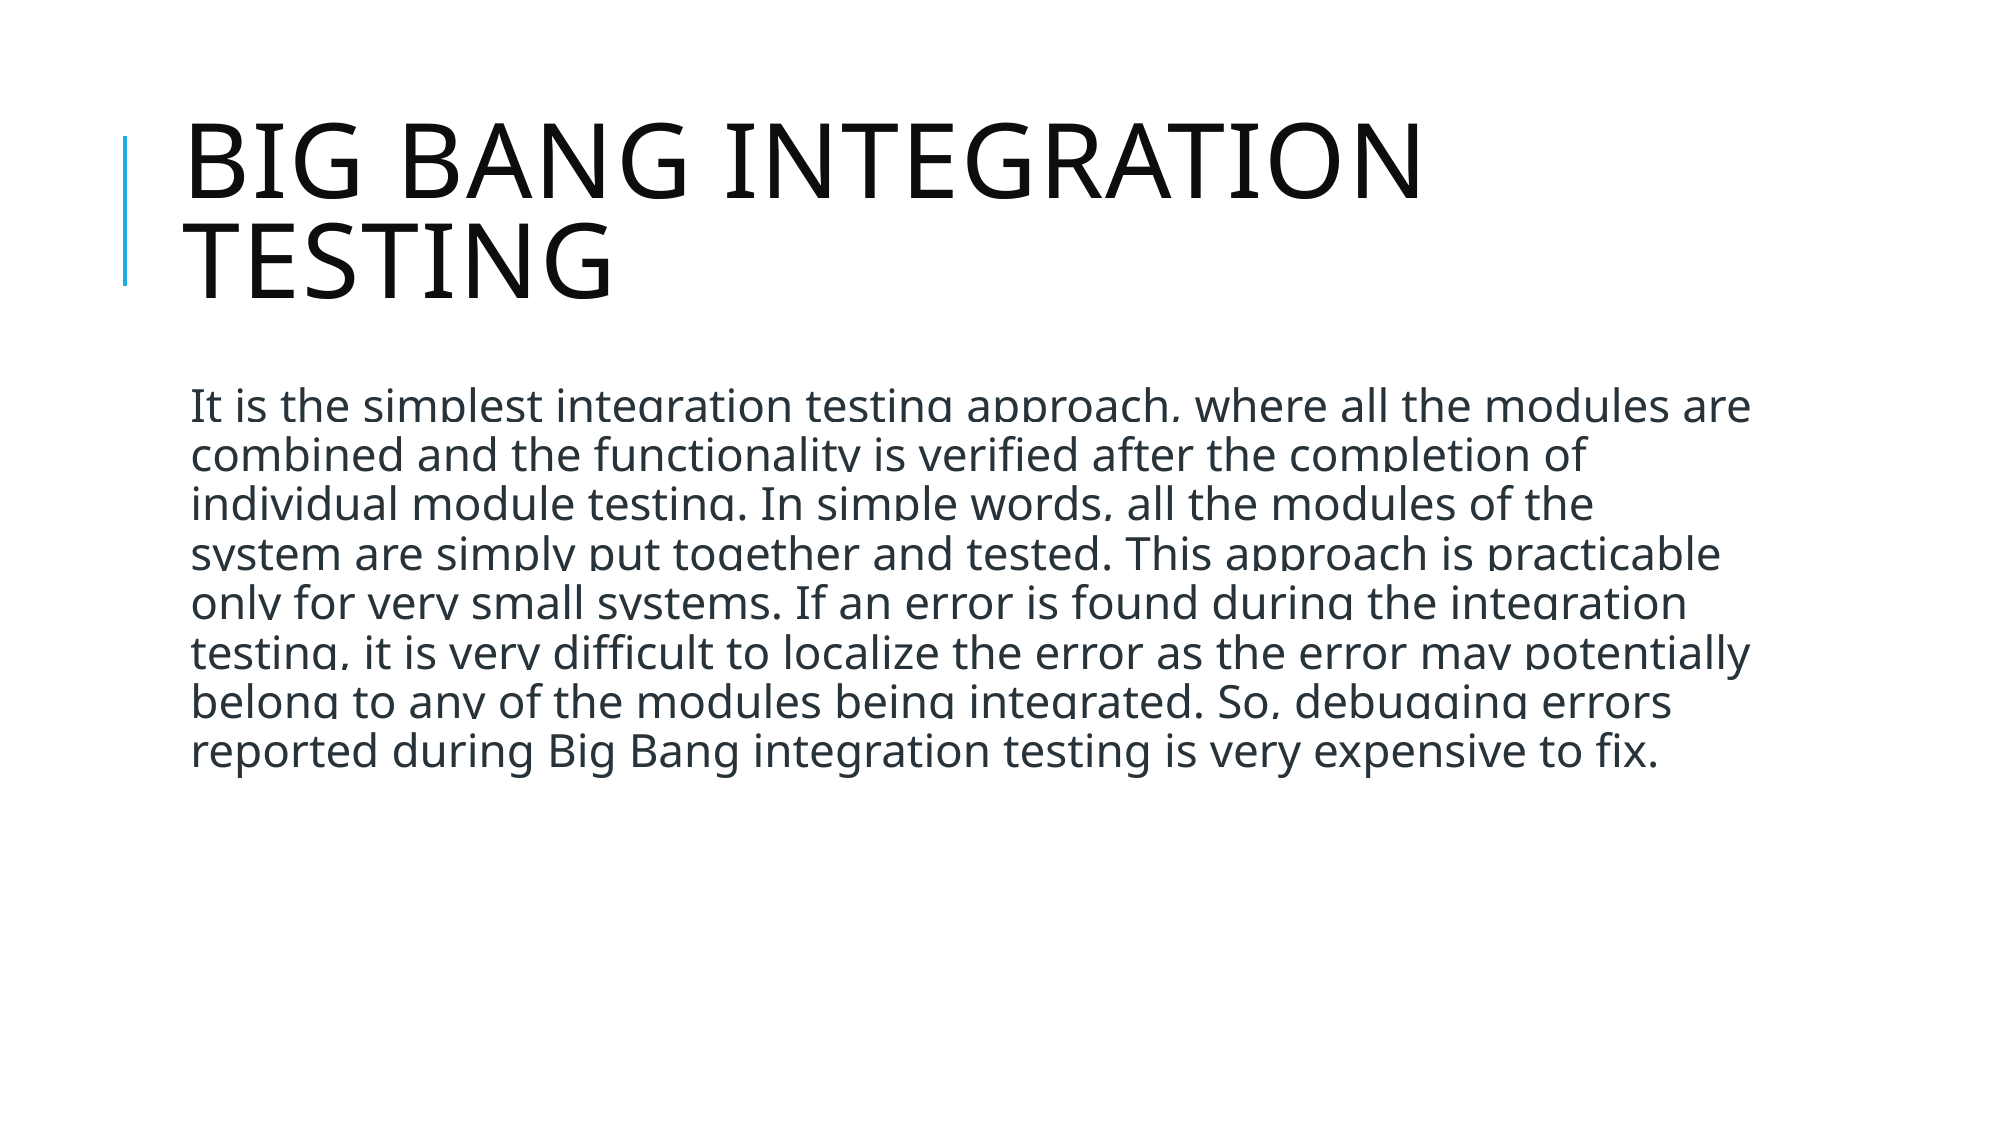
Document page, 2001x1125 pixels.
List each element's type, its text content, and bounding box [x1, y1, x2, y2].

title Big bang integration testing [168, 96, 1763, 342]
list It is the simplest integration testing approach, where all the modules are combined and the functionality is verified after the completion of individual module testing. In simple words, all the modules of the system are simply put together and tested. This approach is practicable only for very small systems. If an error is found during the integration testing, it is very difficult to localize the error as the error may potentially belong to any of the modules being integrated. So, debugging errors reported during Big Bang integration testing is very expensive to fix. [168, 375, 1763, 1035]
